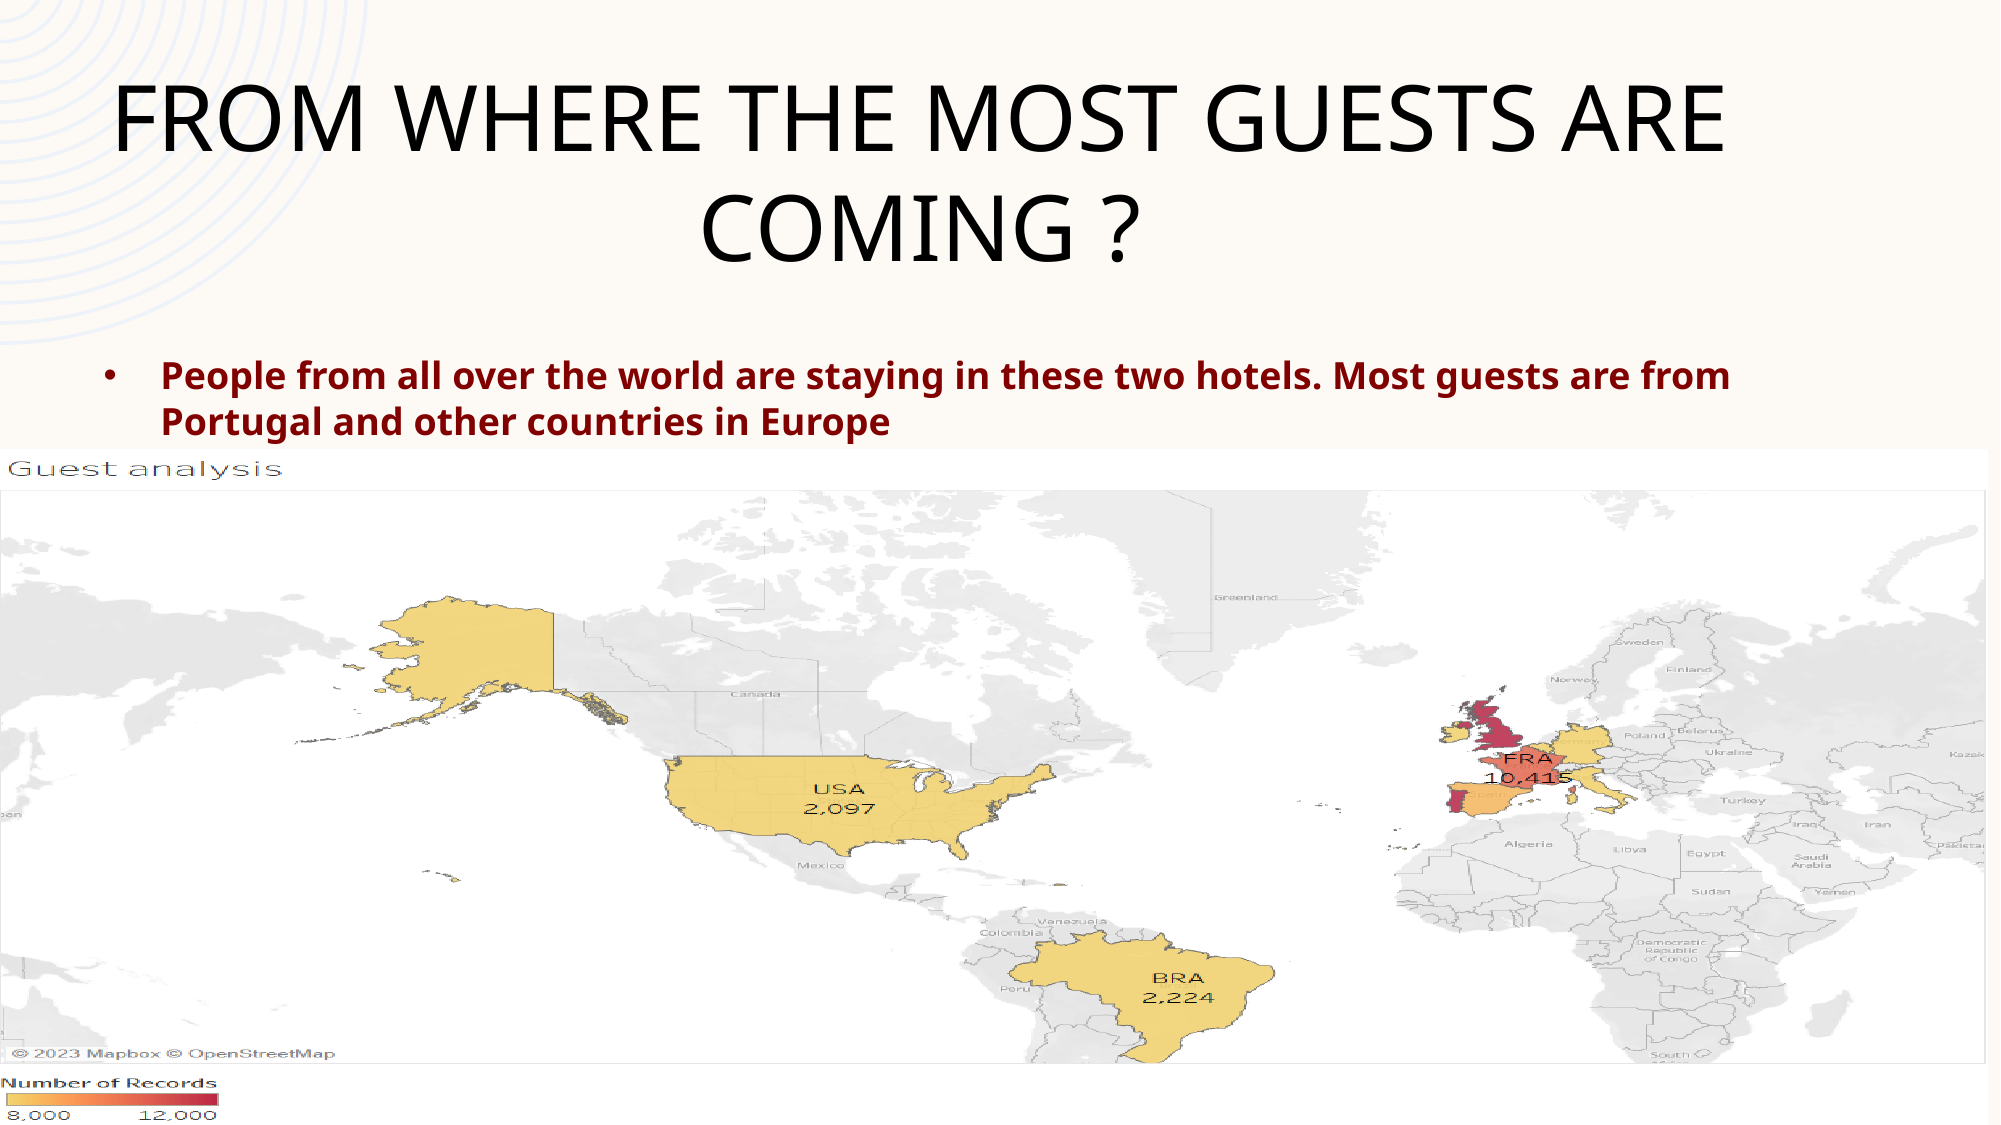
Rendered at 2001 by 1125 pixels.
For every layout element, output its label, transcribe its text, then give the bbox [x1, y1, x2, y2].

picture [0, 449, 1988, 1125]
title From where the most guests are coming ? [44, 52, 1796, 179]
list People from all over the world are staying in these two hotels. Most guests are from Portugal and other countries in Europe [88, 345, 1913, 449]
